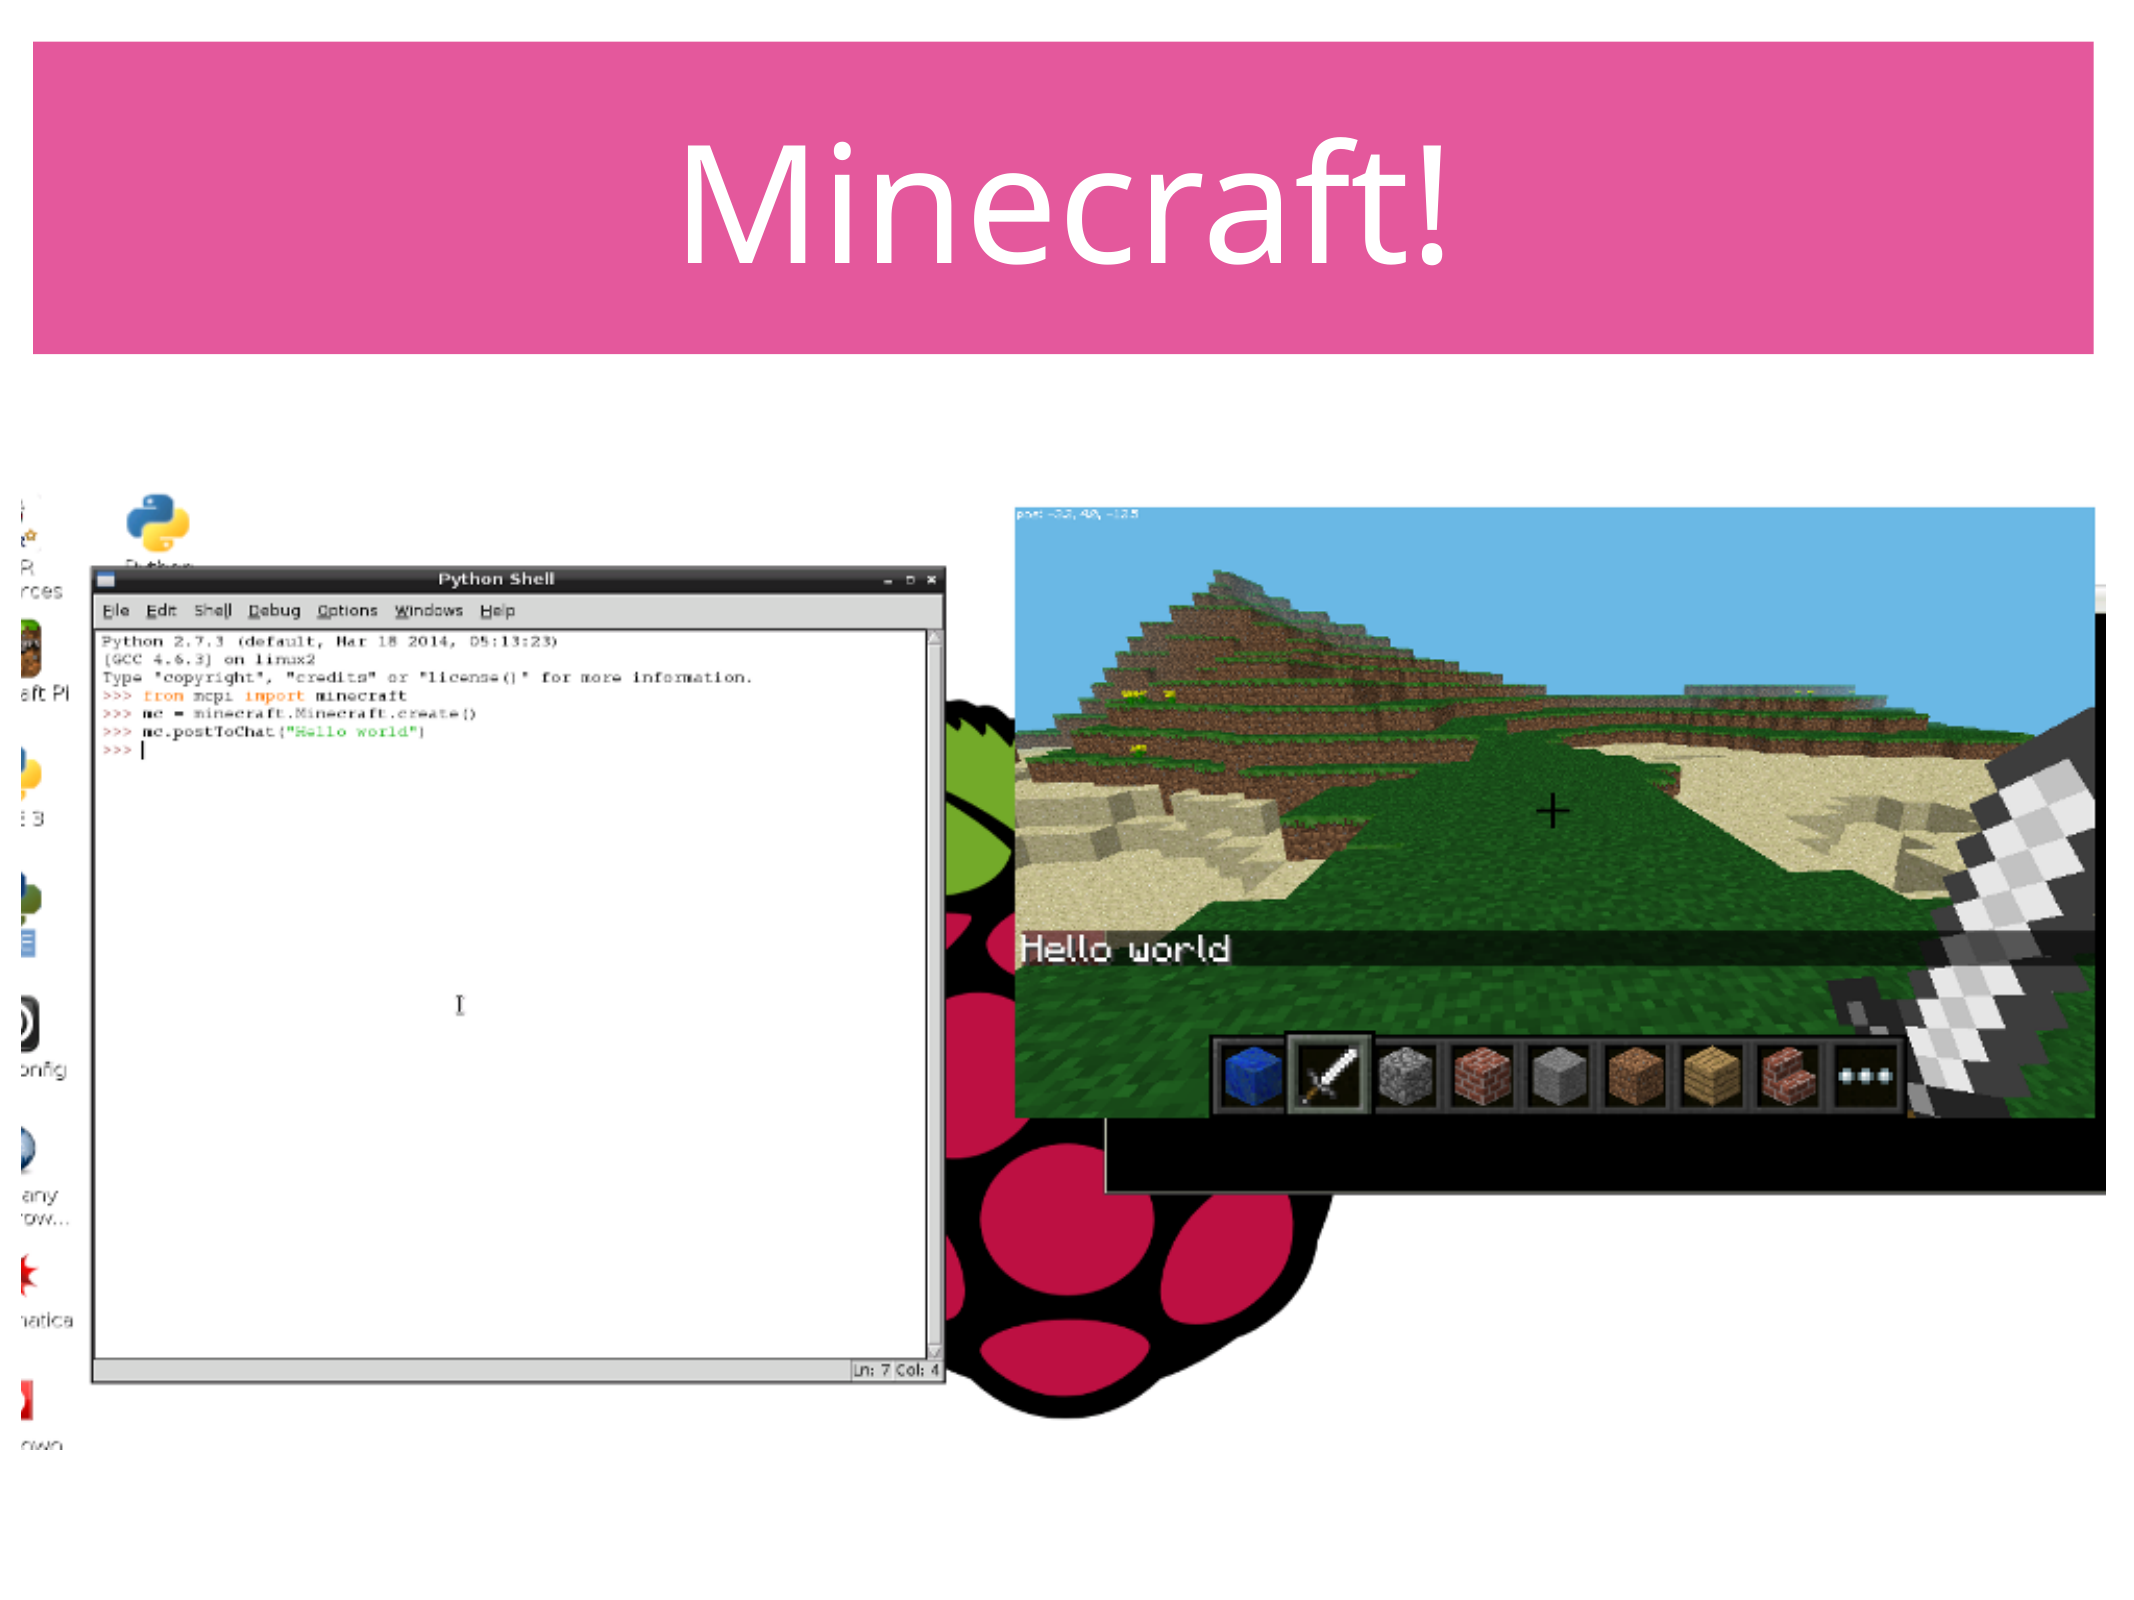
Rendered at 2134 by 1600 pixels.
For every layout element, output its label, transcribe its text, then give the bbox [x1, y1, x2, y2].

picture [21, 487, 2106, 1451]
text_box Minecraft! [33, 41, 2094, 355]
